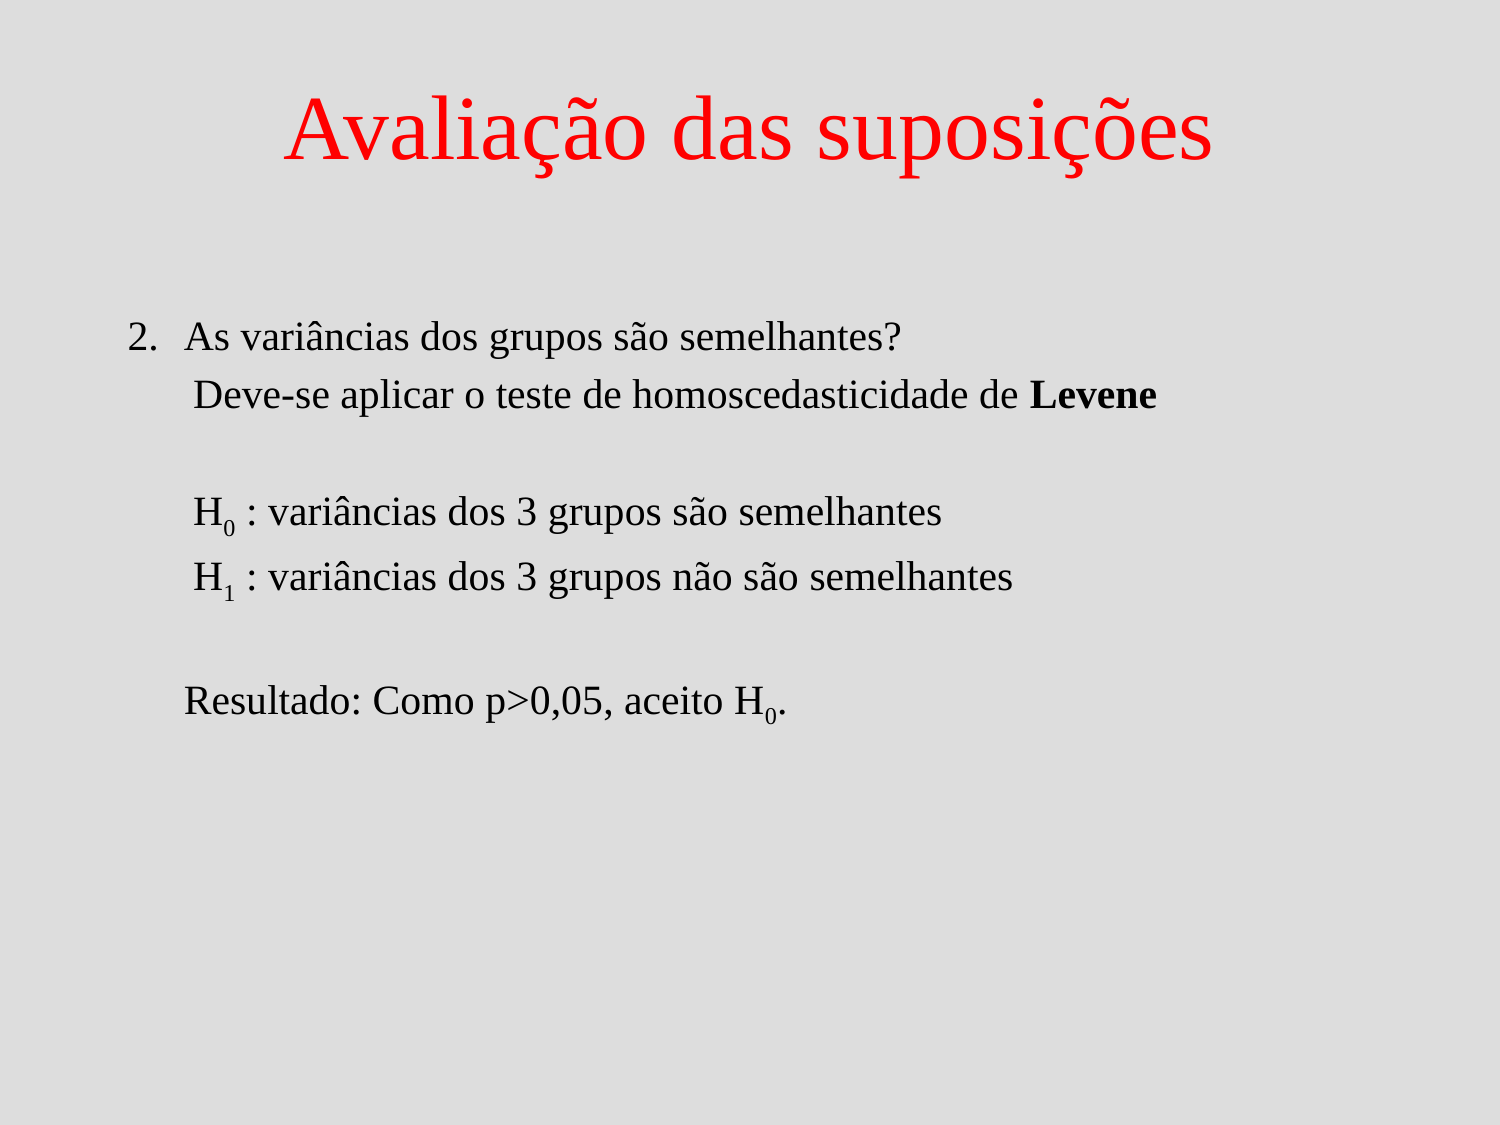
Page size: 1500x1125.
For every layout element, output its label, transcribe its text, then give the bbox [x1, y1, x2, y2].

list As variâncias dos grupos são semelhantes? Deve-se aplicar o teste de homoscedasticidade de Levene H0 : variâncias dos 3 grupos são semelhantes H1 : variâncias dos 3 grupos não são semelhantes Resultado: Como p>0,05, aceito H0. [112, 301, 1388, 977]
title Avaliação das suposições [112, 28, 1388, 217]
